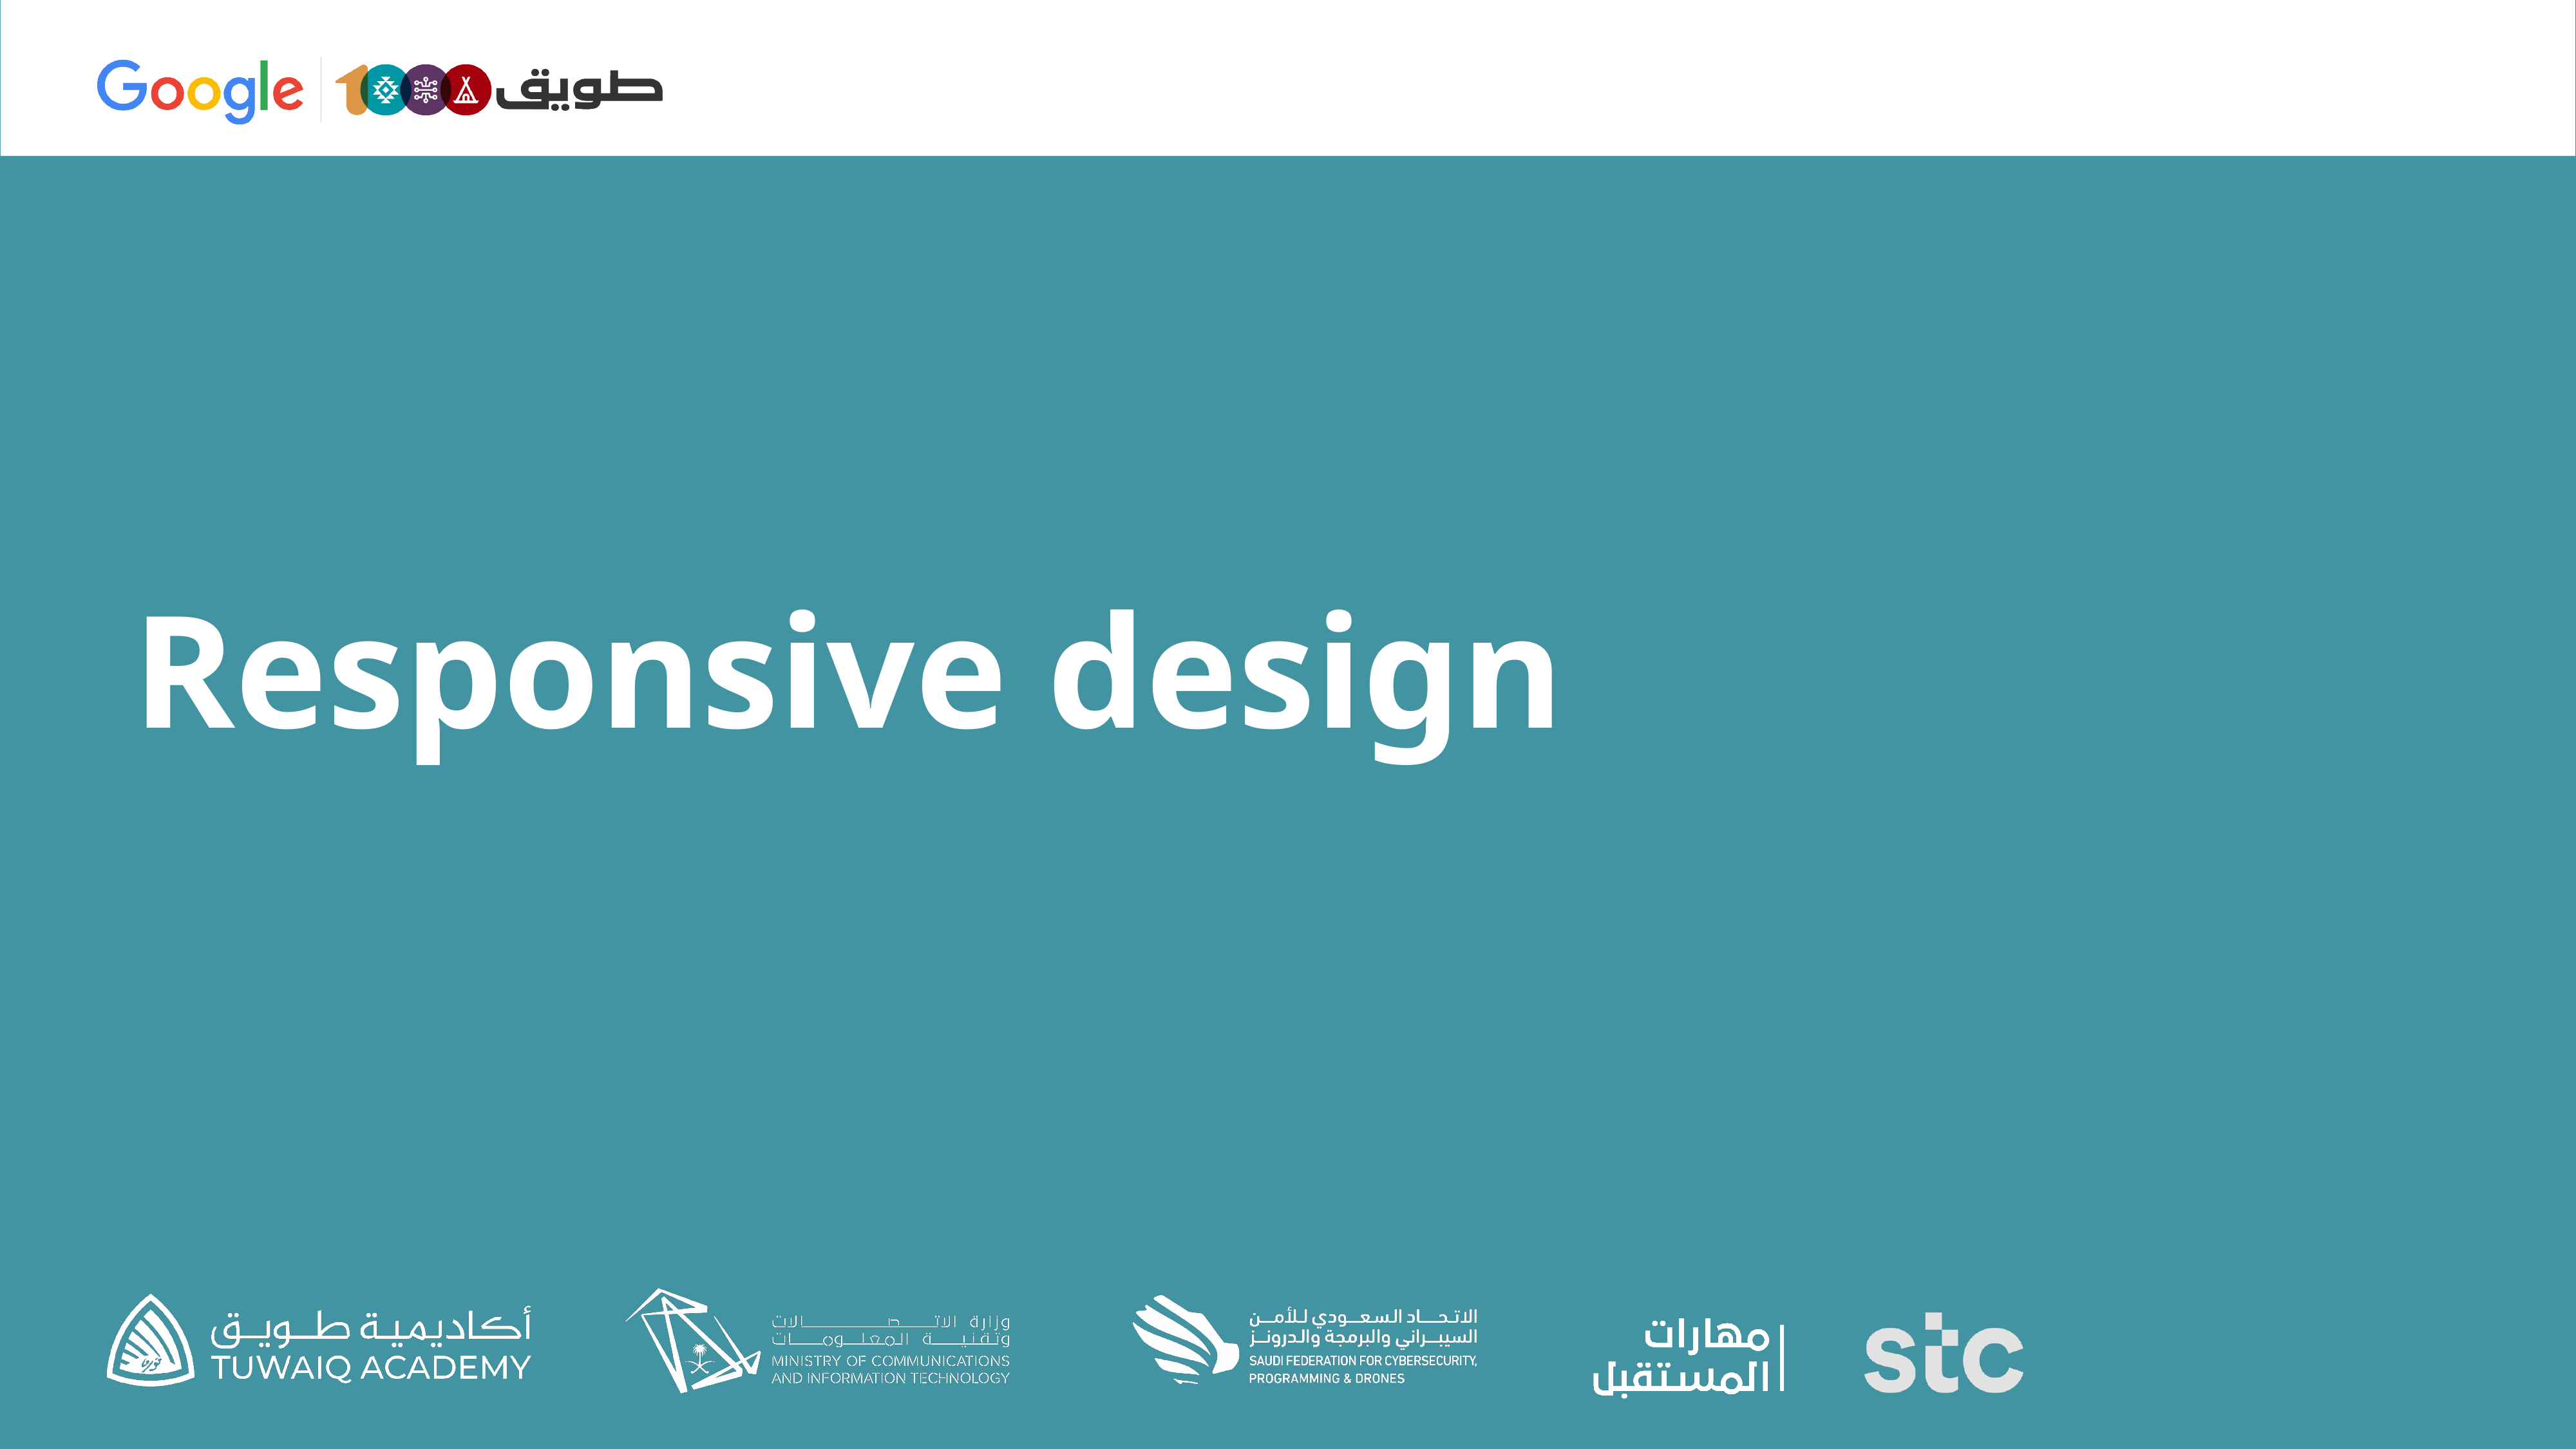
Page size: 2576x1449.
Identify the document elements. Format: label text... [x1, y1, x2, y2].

picture [53, 0, 708, 253]
title Responsive design [127, 272, 2449, 763]
picture [0, 1128, 1809, 1449]
picture [1864, 1312, 2024, 1393]
